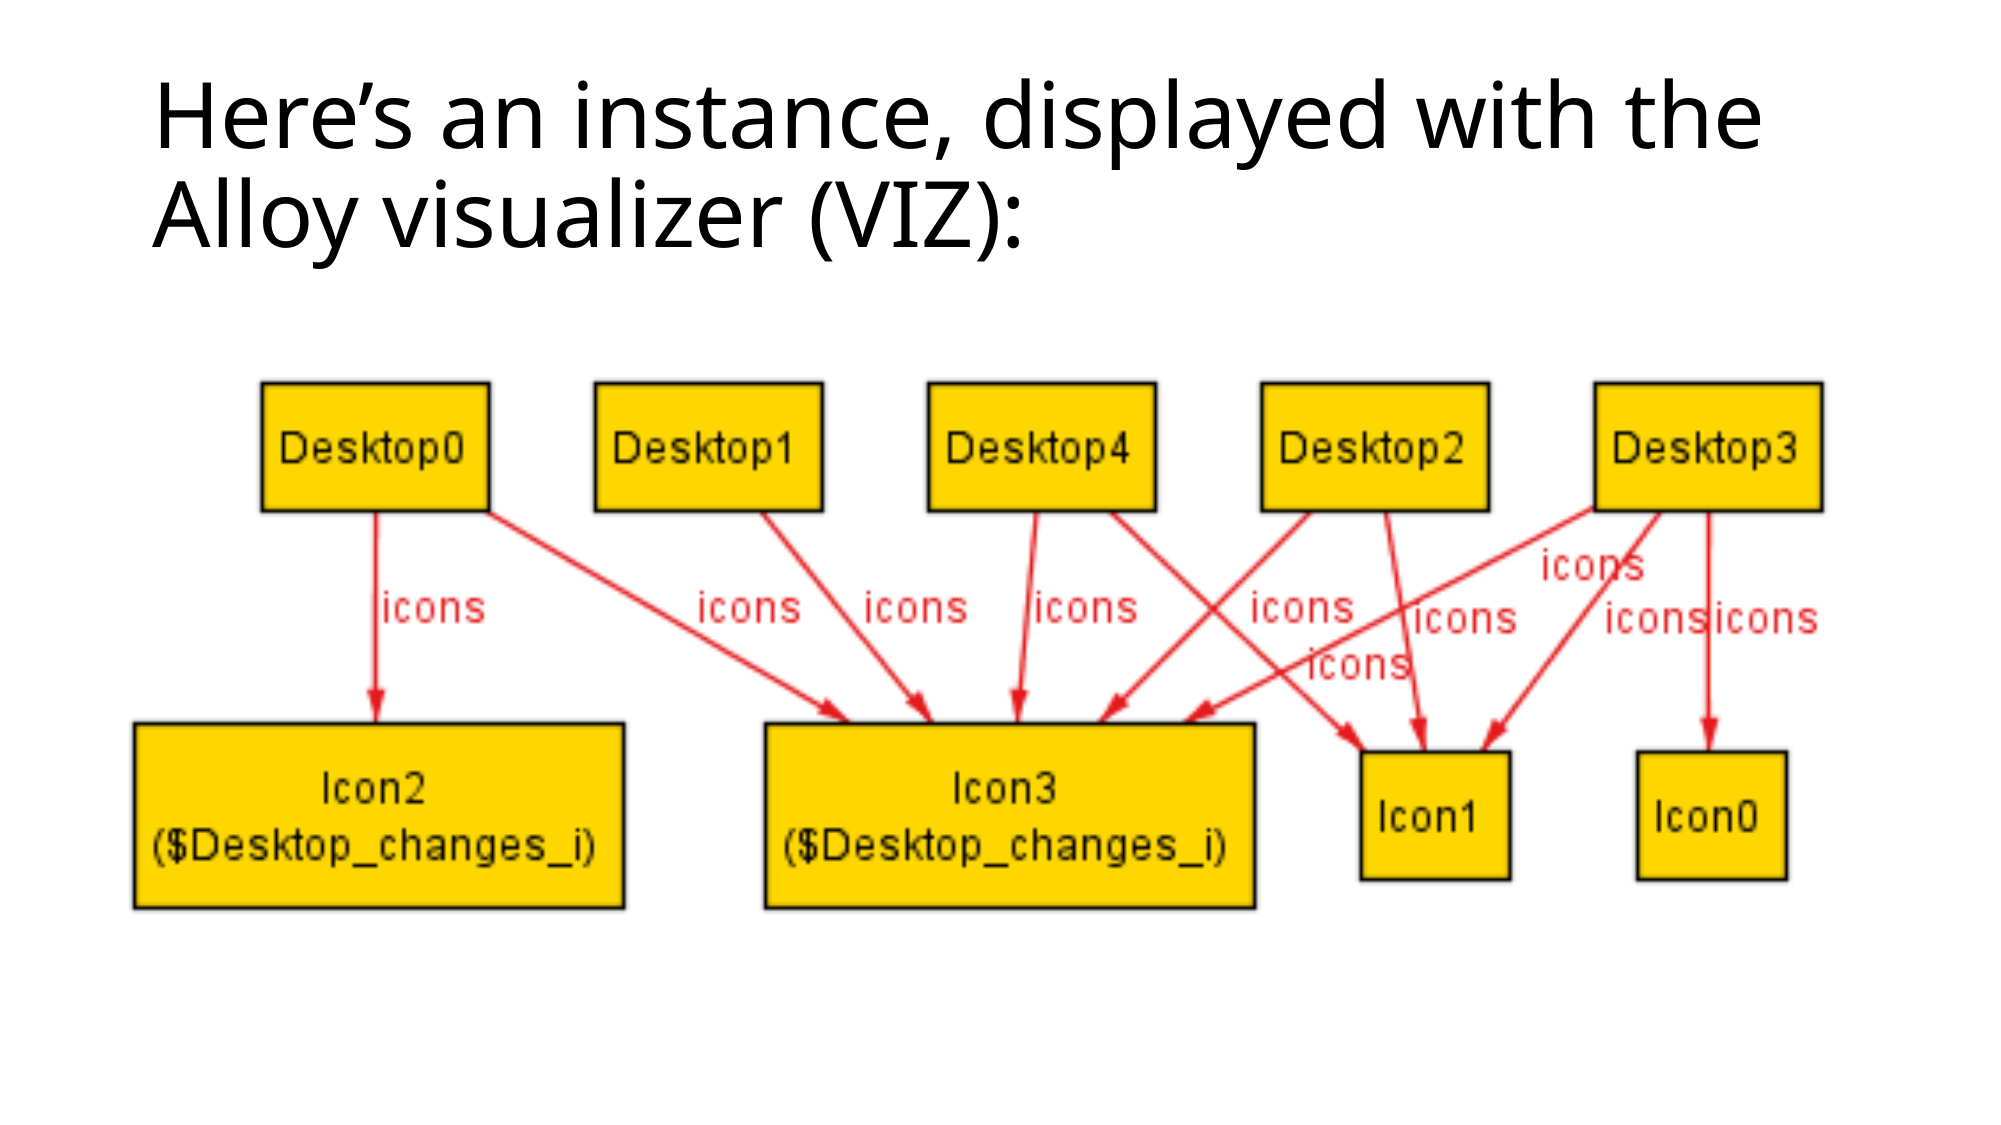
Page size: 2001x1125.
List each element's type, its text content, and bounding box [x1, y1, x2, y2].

title Here’s an instance, displayed with the Alloy visualizer (VIZ): [137, 59, 1863, 278]
picture [105, 362, 1863, 939]
